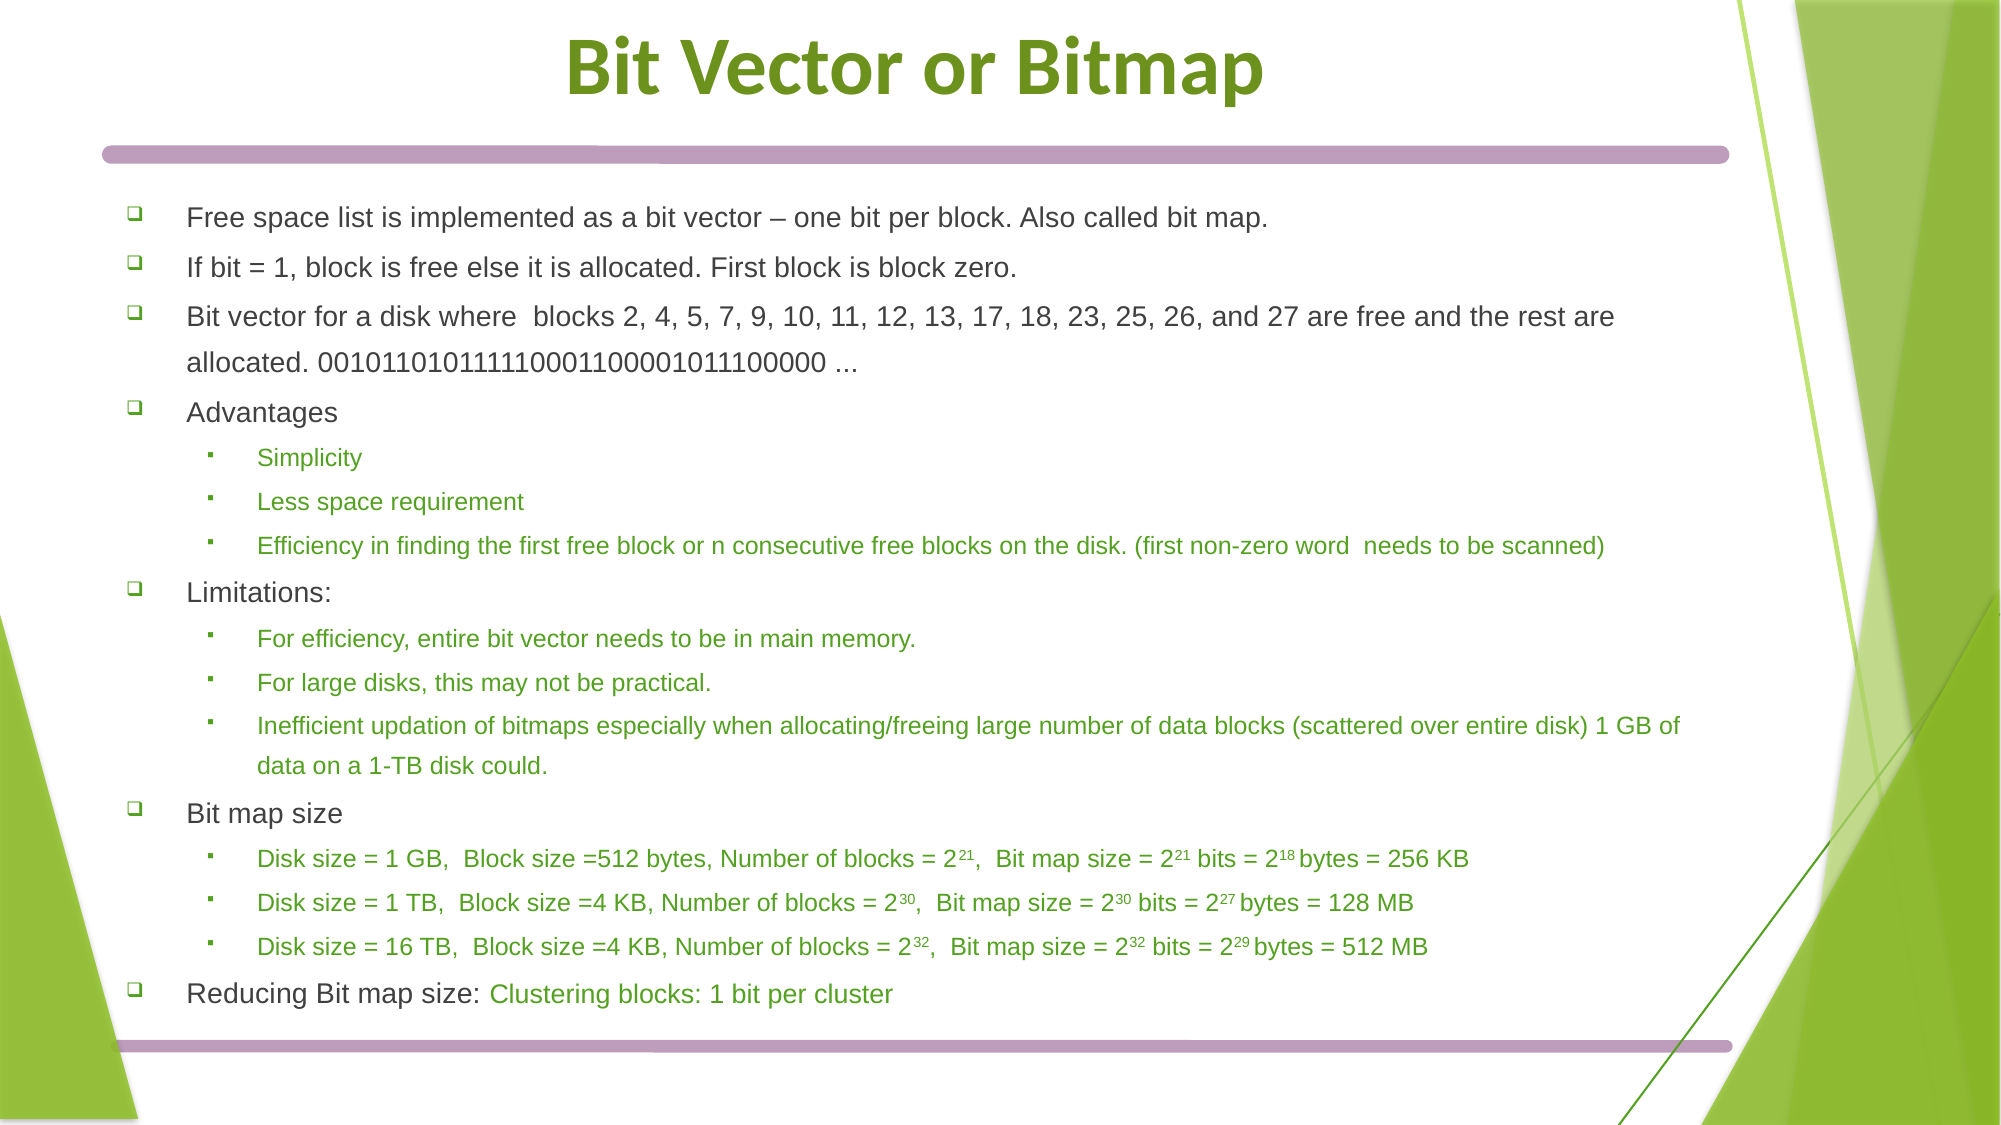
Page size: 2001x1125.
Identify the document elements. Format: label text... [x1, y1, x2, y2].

title Bit Vector or Bitmap [111, 3, 1721, 155]
list Free space list is implemented as a bit vector – one bit per block. Also called bit map. If bit = 1, block is free else it is allocated. First block is block zero. Bit vector for a disk where blocks 2, 4, 5, 7, 9, 10, 11, 12, 13, 17, 18, 23, 25, 26, and 27 are free and the rest are allocated. 001011010111110001100001011100000 ... Advantages Simplicity Less space requirement Efficiency in finding the first free block or n consecutive free blocks on the disk. (first non-zero word needs to be scanned) Limitations: For efficiency, entire bit vector needs to be in main memory. For large disks, this may not be practical. Inefficient updation of bitmaps especially when allocating/freeing large number of data blocks (scattered over entire disk) 1 GB of data on a 1-TB disk could. Bit map size Disk size = 1 GB, Block size =512 bytes, Number of blocks = 221, Bit map size = 221 bits = 218 bytes = 256 KB Disk size = 1 TB, Block size =4 KB, Number of blocks = 230, Bit map size = 230 bits = 227 bytes = 128 MB Disk size = 16 TB, Block size =4 KB, Number of blocks = 232, Bit map size = 232 bits = 229 bytes = 512 MB Reducing Bit map size: Clustering blocks: 1 bit per cluster [111, 180, 1721, 1034]
